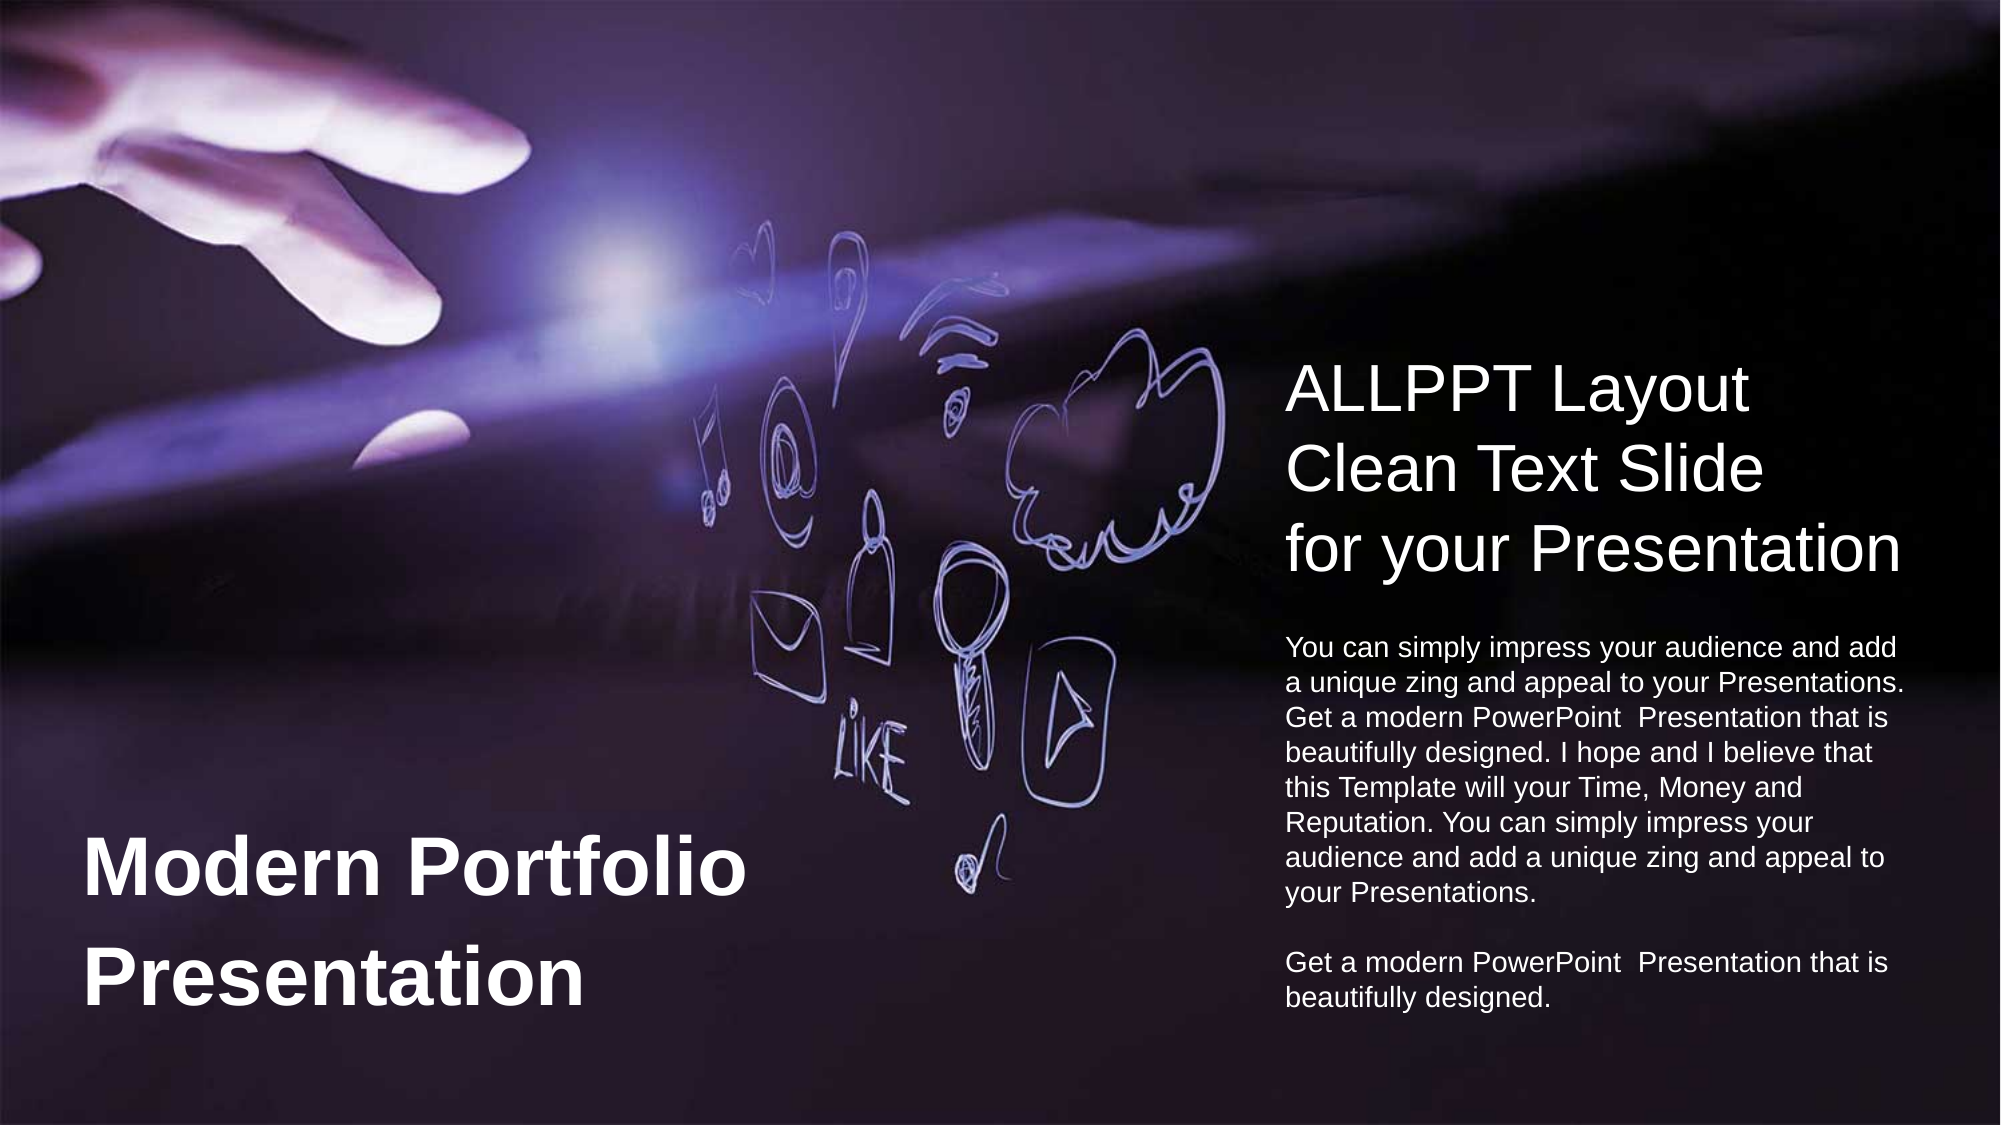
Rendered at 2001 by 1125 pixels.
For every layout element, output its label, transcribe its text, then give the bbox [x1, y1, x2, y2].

picture [0, 0, 2001, 1125]
text_box You can simply impress your audience and add a unique zing and appeal to your Presentations. Get a modern PowerPoint Presentation that is beautifully designed. I hope and I believe that this Template will your Time, Money and Reputation. You can simply impress your audience and add a unique zing and appeal to your Presentations. Get a modern PowerPoint Presentation that is beautifully designed. [1270, 620, 1932, 1021]
text_box ALLPPT Layout Clean Text Slide for your Presentation [1270, 337, 1932, 593]
text_box Modern Portfolio Presentation [68, 779, 888, 1045]
